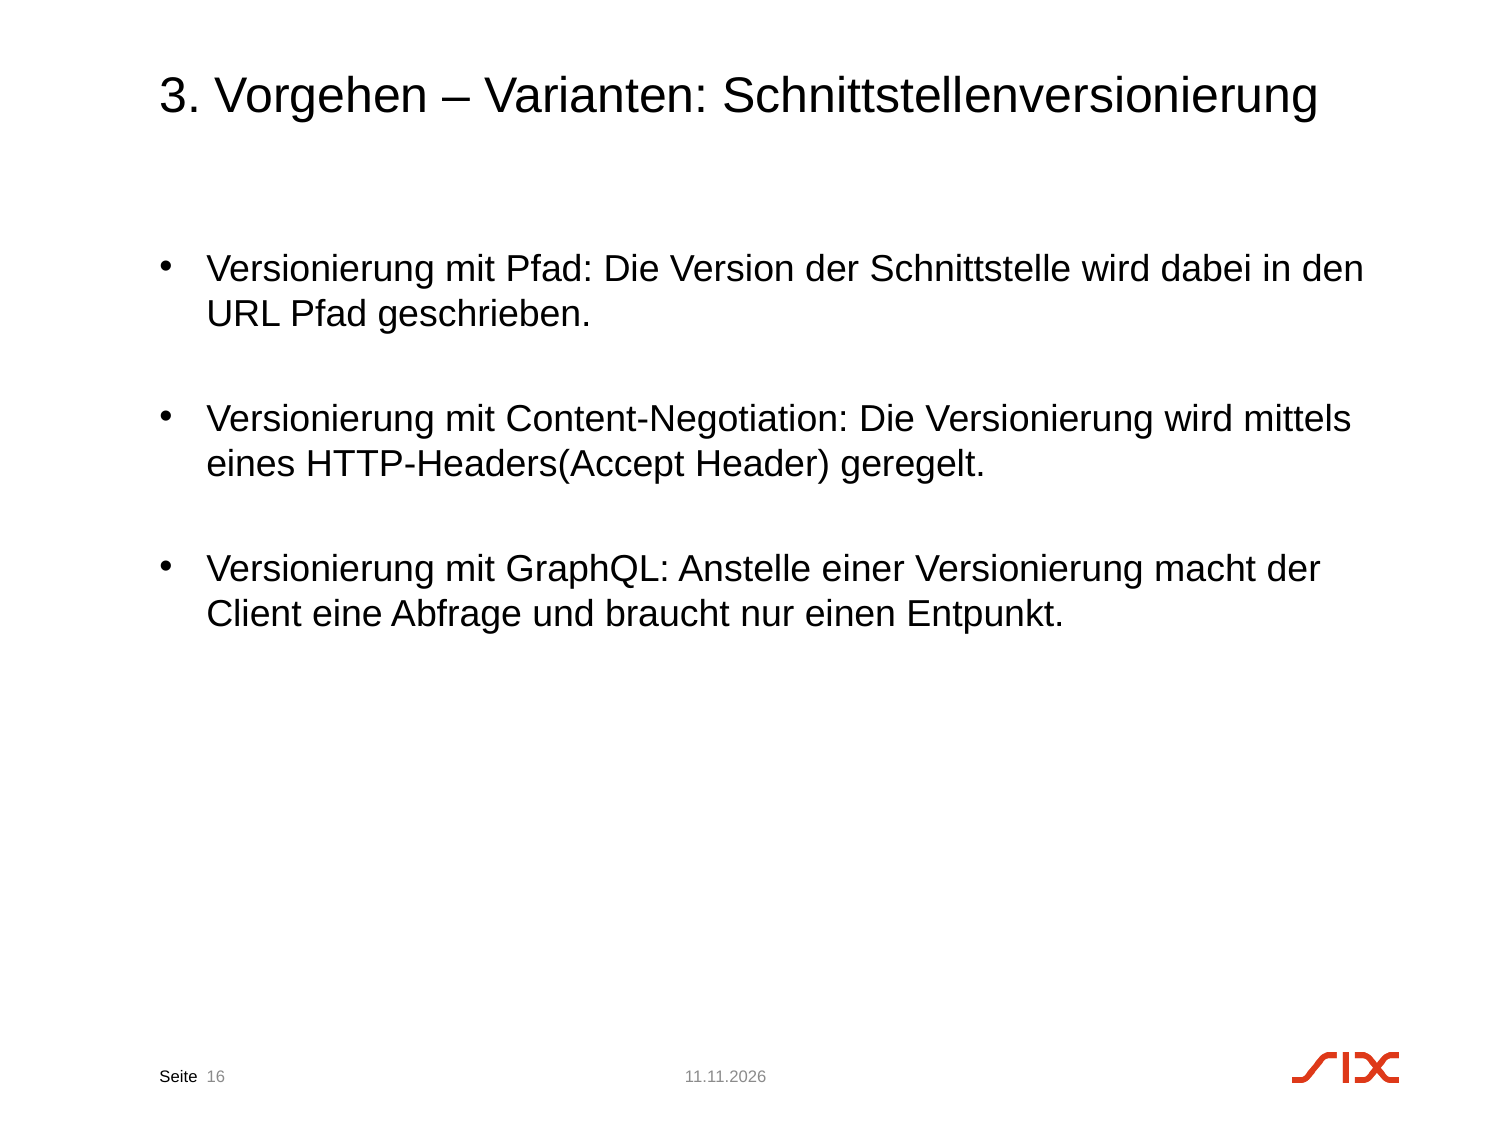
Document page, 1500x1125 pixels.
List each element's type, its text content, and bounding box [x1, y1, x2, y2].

list Versionierung mit Pfad: Die Version der Schnittstelle wird dabei in den URL Pfad geschrieben. Versionierung mit Content-Negotiation: Die Versionierung wird mittels eines HTTP-Headers(Accept Header) geregelt. Versionierung mit GraphQL: Anstelle einer Versionierung macht der Client eine Abfrage und braucht nur einen Entpunkt. [159, 243, 1400, 997]
picture [1292, 1052, 1399, 1083]
slide_number 16 [206, 1065, 308, 1086]
title 3. Vorgehen – Varianten: Schnittstellenversionierung [159, 62, 1400, 173]
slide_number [685, 1065, 987, 1086]
